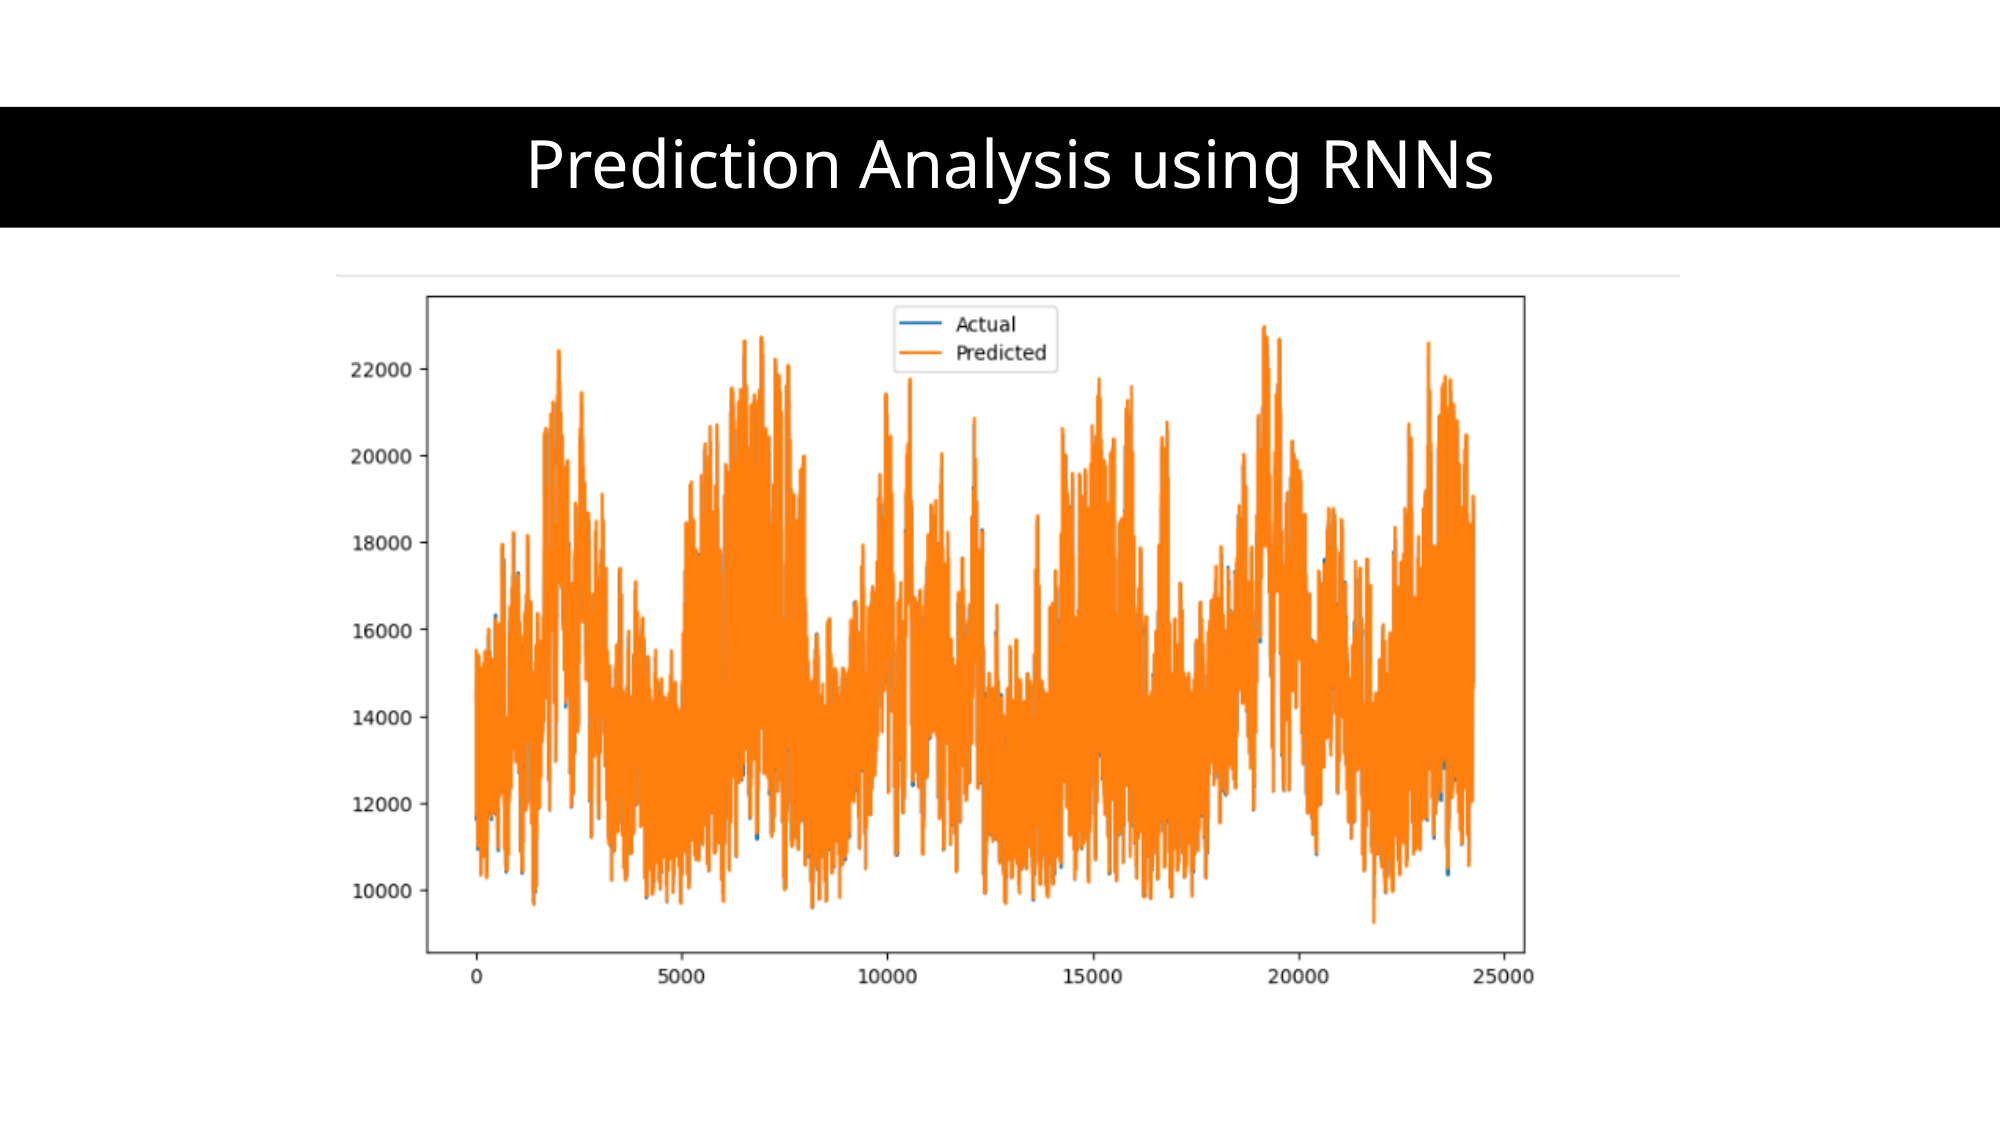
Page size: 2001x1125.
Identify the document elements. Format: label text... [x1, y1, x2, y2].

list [319, 274, 1681, 997]
text_box [0, 105, 2000, 229]
title Prediction Analysis using RNNs [91, 105, 1931, 228]
